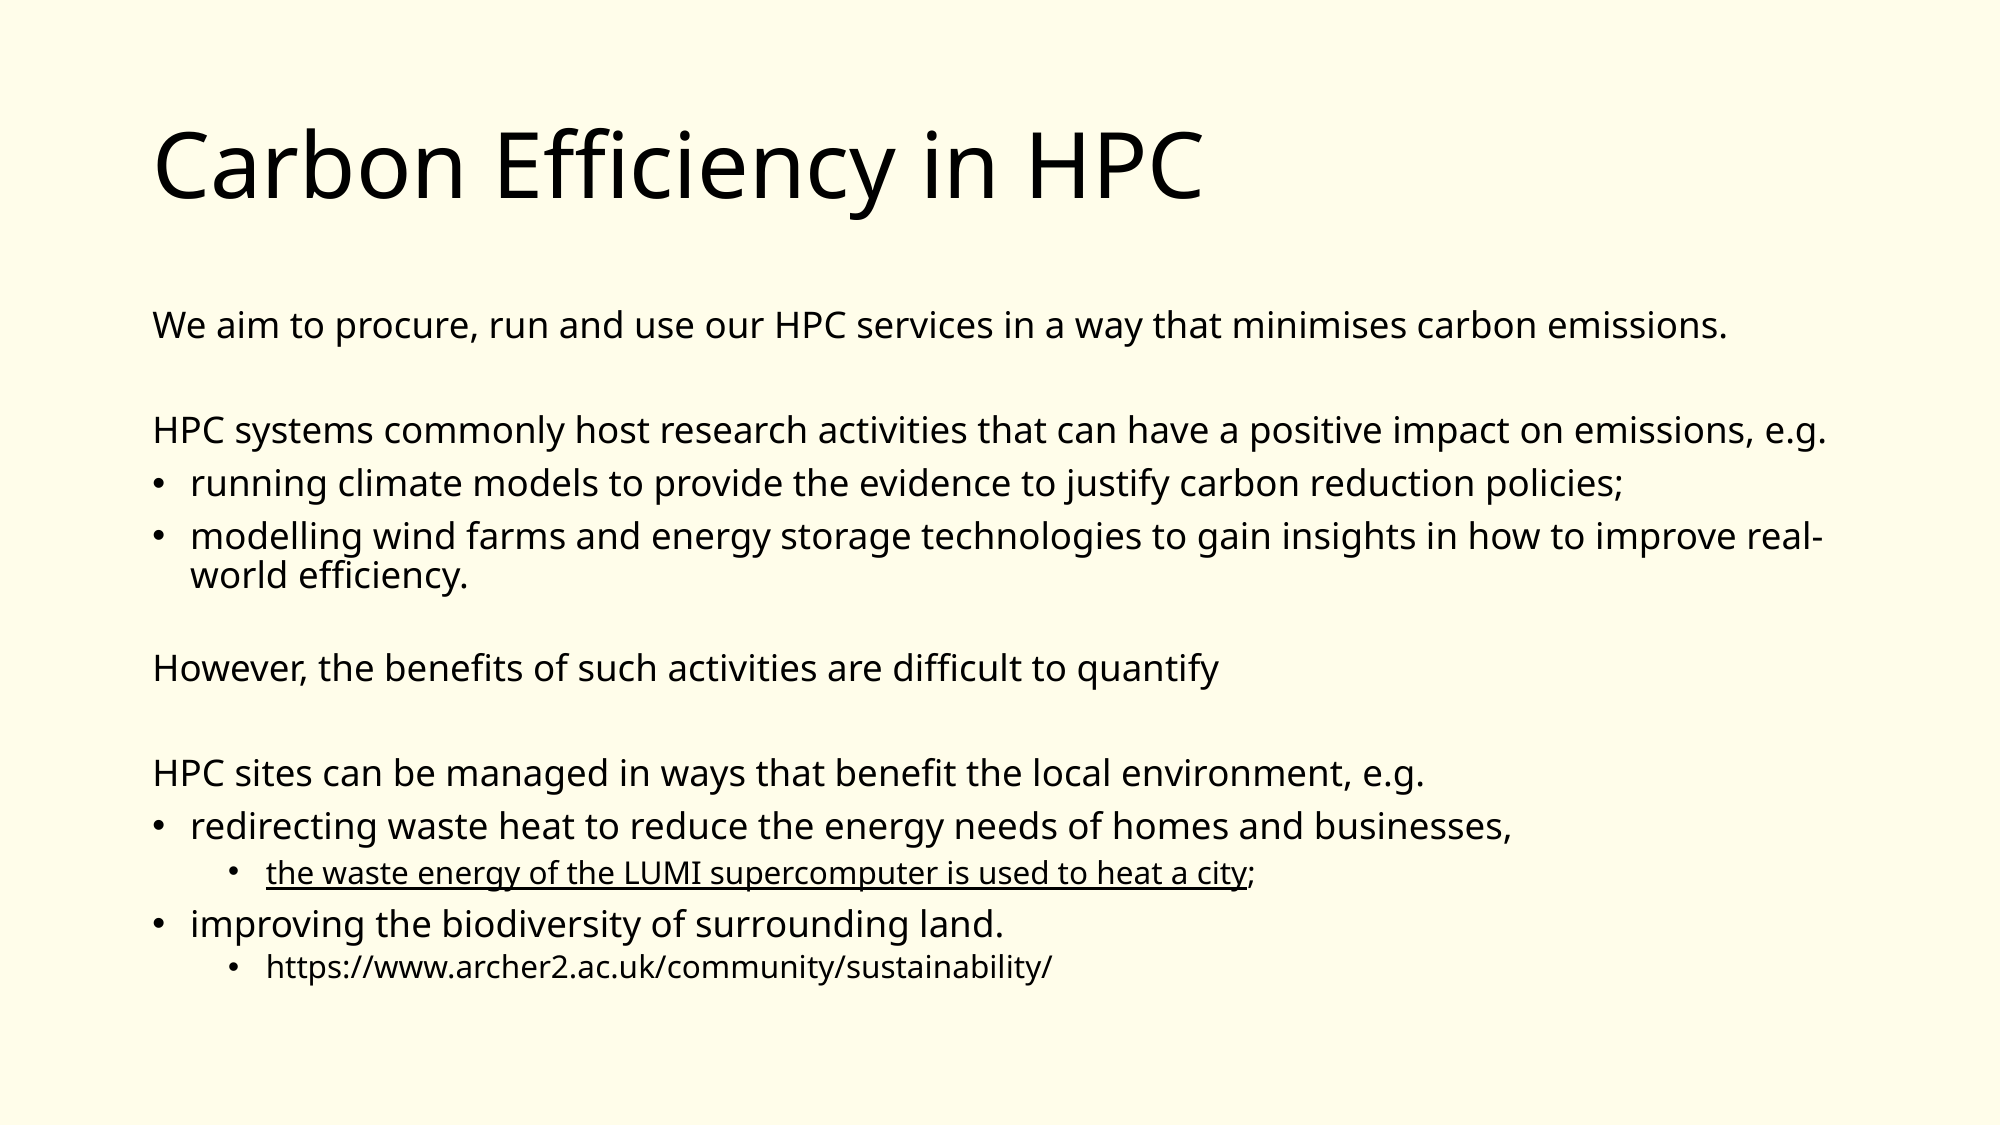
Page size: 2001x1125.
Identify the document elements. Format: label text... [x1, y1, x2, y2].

list We aim to procure, run and use our HPC services in a way that minimises carbon emissions. HPC systems commonly host research activities that can have a positive impact on emissions, e.g. running climate models to provide the evidence to justify carbon reduction policies; modelling wind farms and energy storage technologies to gain insights in how to improve real-world efficiency. However, the benefits of such activities are difficult to quantify HPC sites can be managed in ways that benefit the local environment, e.g. redirecting waste heat to reduce the energy needs of homes and businesses, the waste energy of the LUMI supercomputer is used to heat a city; improving the biodiversity of surrounding land. https://www.archer2.ac.uk/community/sustainability/ [137, 299, 1863, 1014]
title Carbon Efficiency in HPC [137, 59, 1863, 278]
